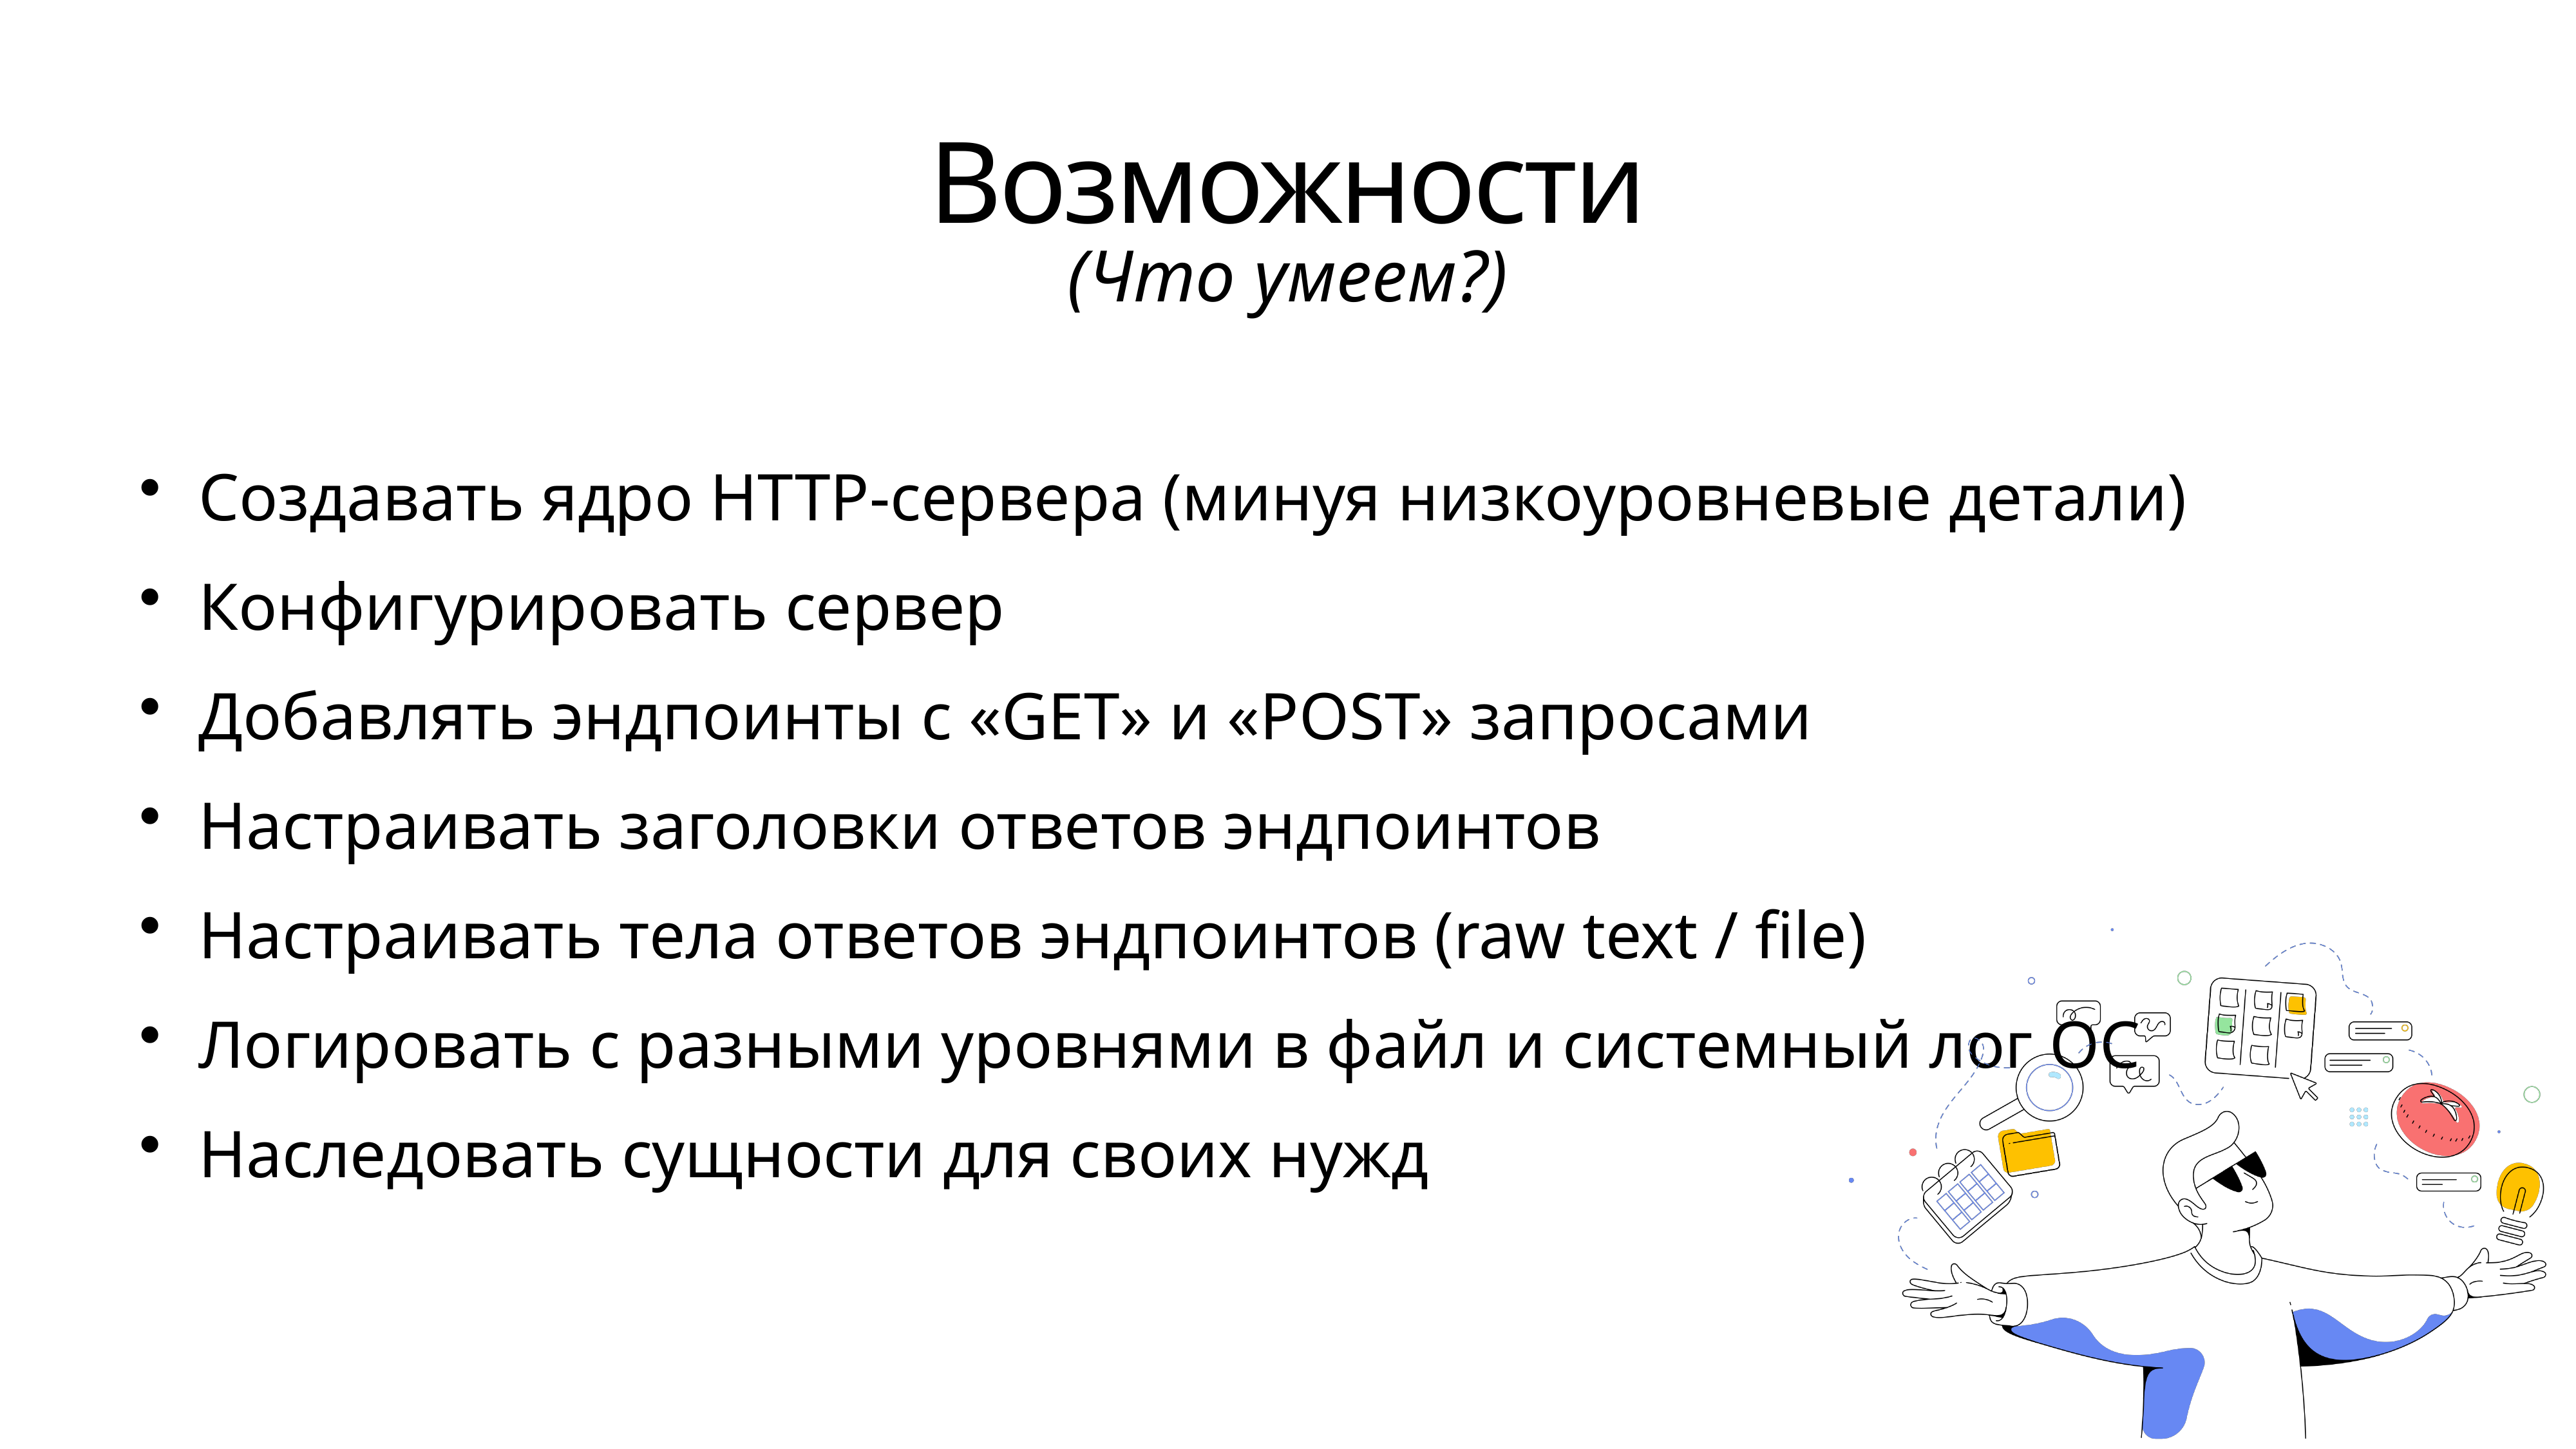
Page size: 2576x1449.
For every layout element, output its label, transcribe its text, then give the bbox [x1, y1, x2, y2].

list (Что умеем?) [133, 225, 2443, 334]
list Создавать ядро HTTP-сервера (минуя низкоуровневые детали) Конфигурировать сервер Добавлять эндпоинты с «GET» и «POST» запросами Настраивать заголовки ответов эндпоинтов Настраивать тела ответов эндпоинтов (raw text / file) Логировать с разными уровнями в файл и системный лог ОС Наследовать сущности для своих нужд [133, 451, 2443, 1343]
title Возможности [133, 85, 2443, 225]
picture [1816, 907, 2576, 1449]
